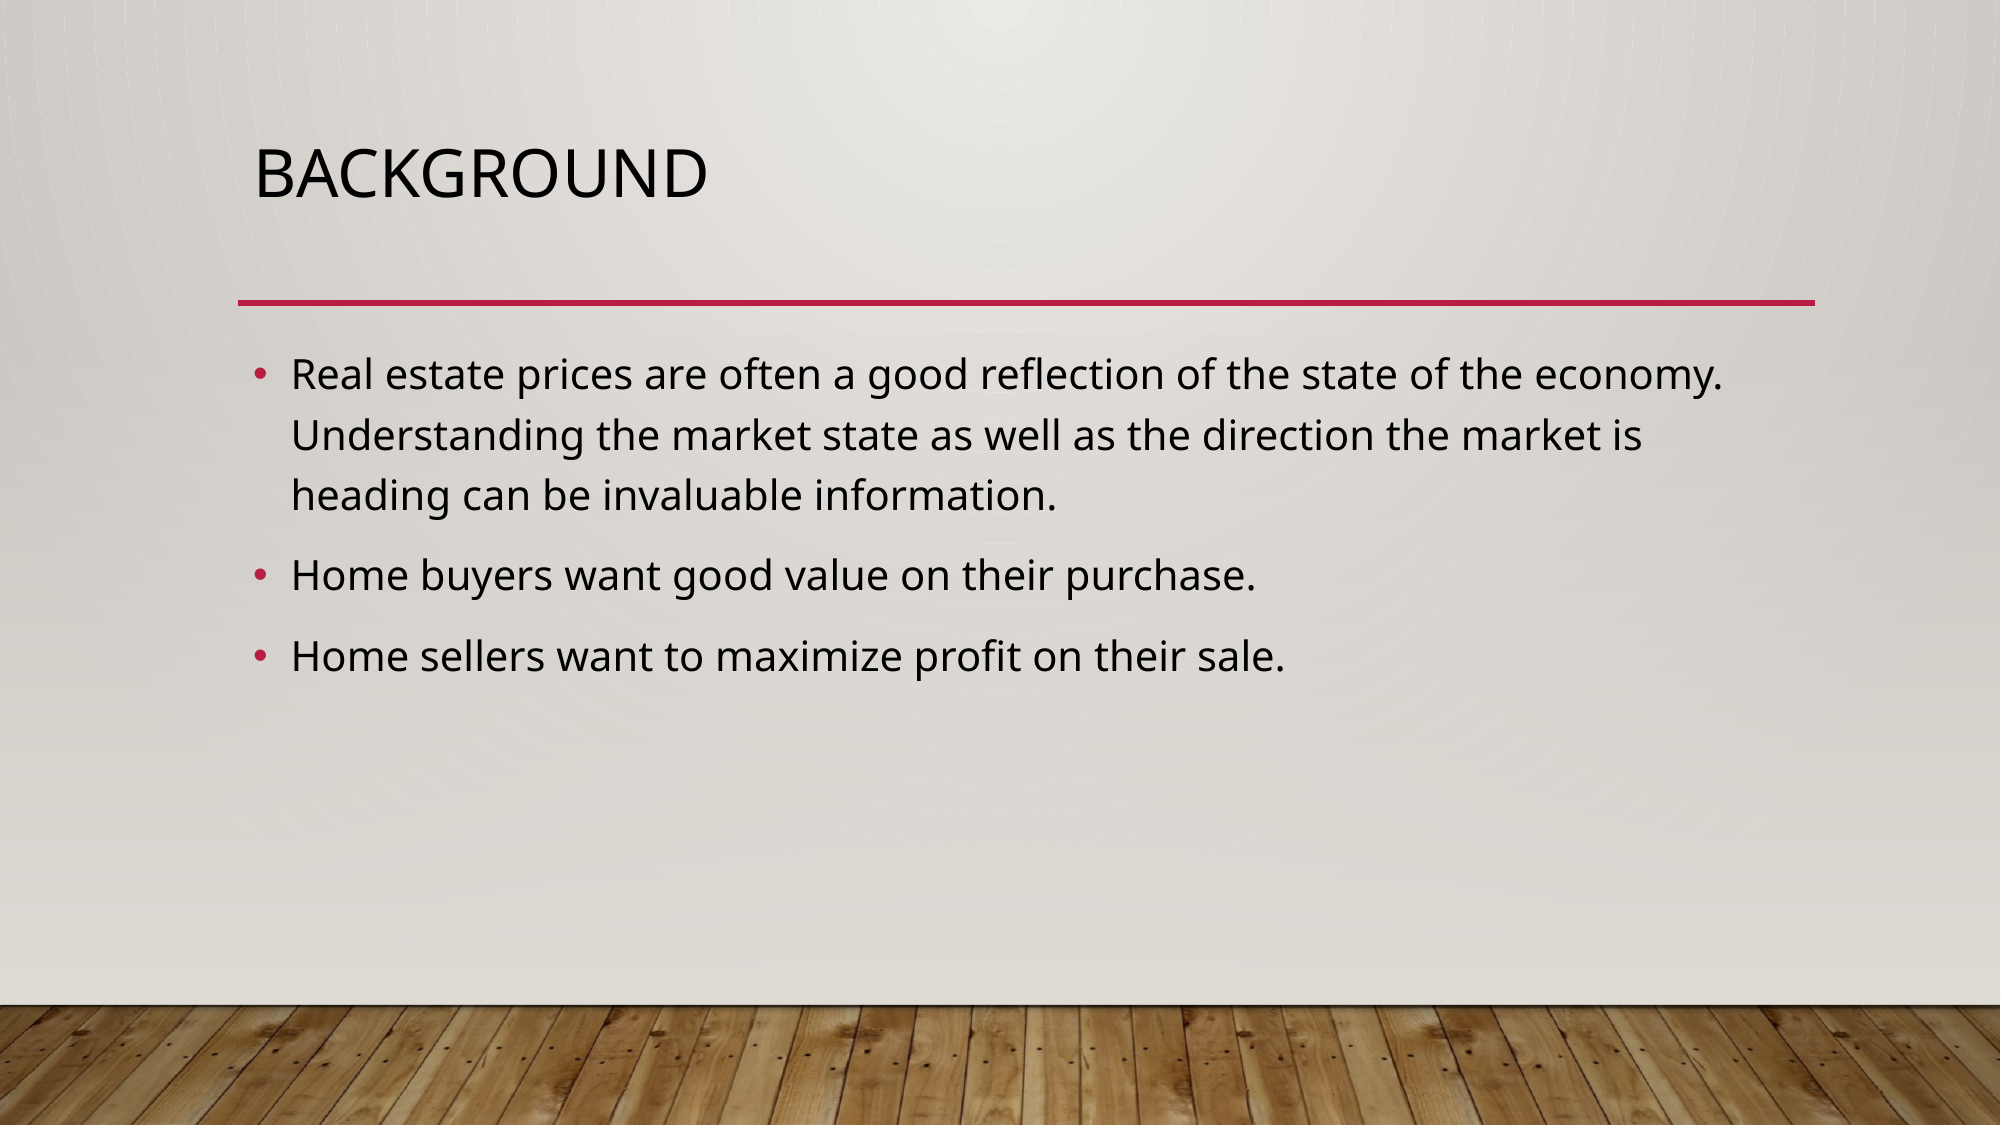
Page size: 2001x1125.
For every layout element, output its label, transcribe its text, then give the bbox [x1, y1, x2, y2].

picture [0, 1005, 2000, 1125]
list Real estate prices are often a good reflection of the state of the economy. Understanding the market state as well as the direction the market is heading can be invaluable information. Home buyers want good value on their purchase. Home sellers want to maximize profit on their sale. [238, 330, 1814, 897]
title Background [238, 131, 1814, 305]
